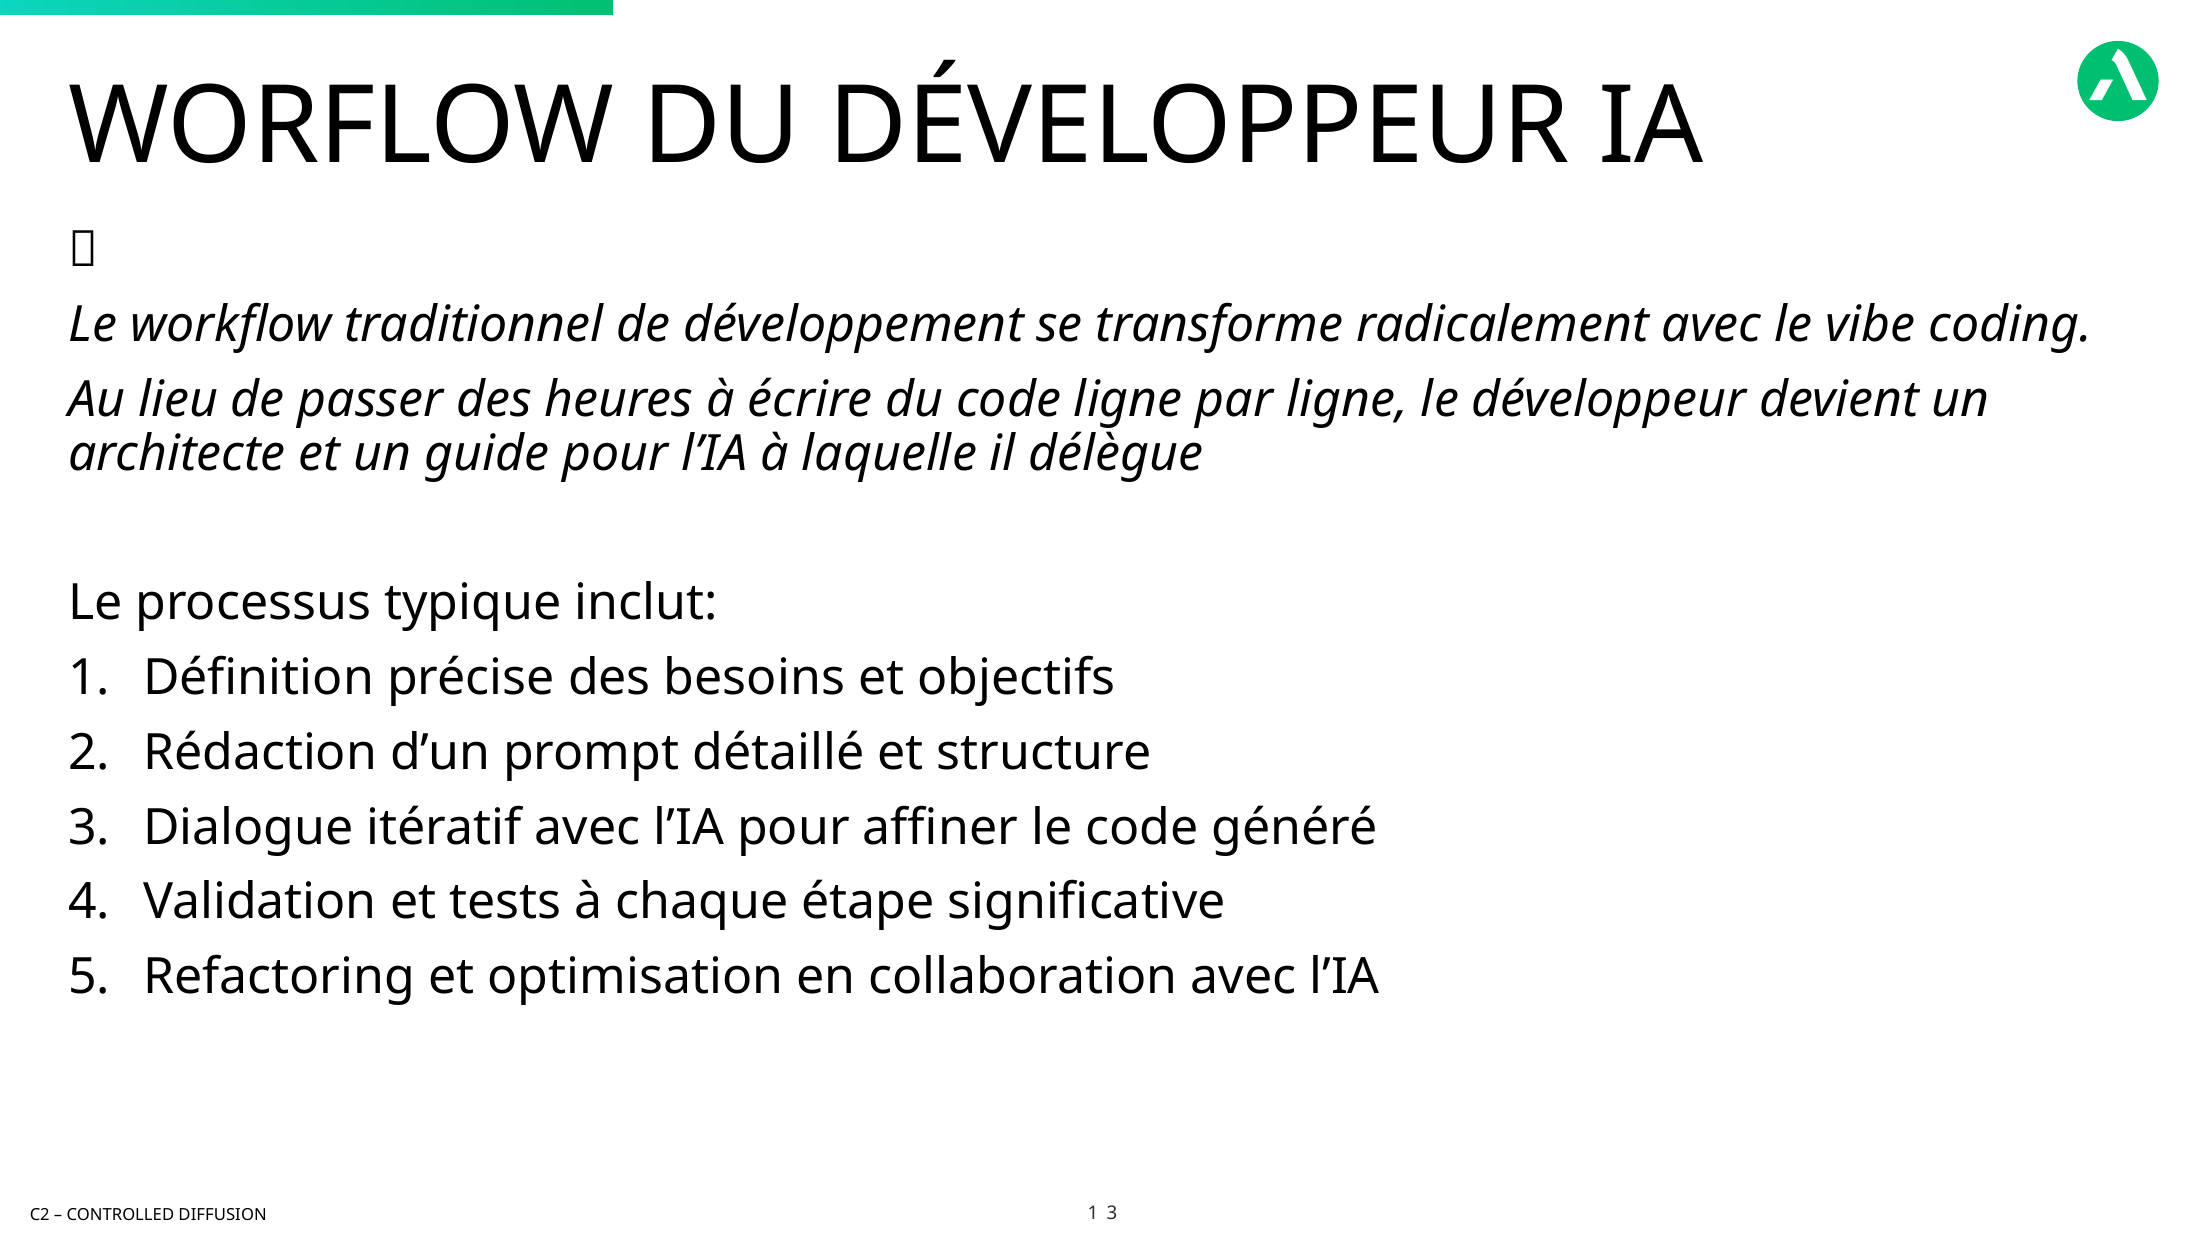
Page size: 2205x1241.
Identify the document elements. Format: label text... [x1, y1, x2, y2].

list Worflow du développeur ia [53, 46, 2048, 199]
picture [2067, 30, 2169, 132]
list 💡 Le workflow traditionnel de développement se transforme radicalement avec le vibe coding. Au lieu de passer des heures à écrire du code ligne par ligne, le développeur devient un architecte et un guide pour l’IA à laquelle il délègue Le processus typique inclut: Définition précise des besoins et objectifs Rédaction d’un prompt détaillé et structure Dialogue itératif avec l’IA pour affiner le code généré Validation et tests à chaque étape significative Refactoring et optimisation en collaboration avec l’IA [53, 215, 2152, 1062]
